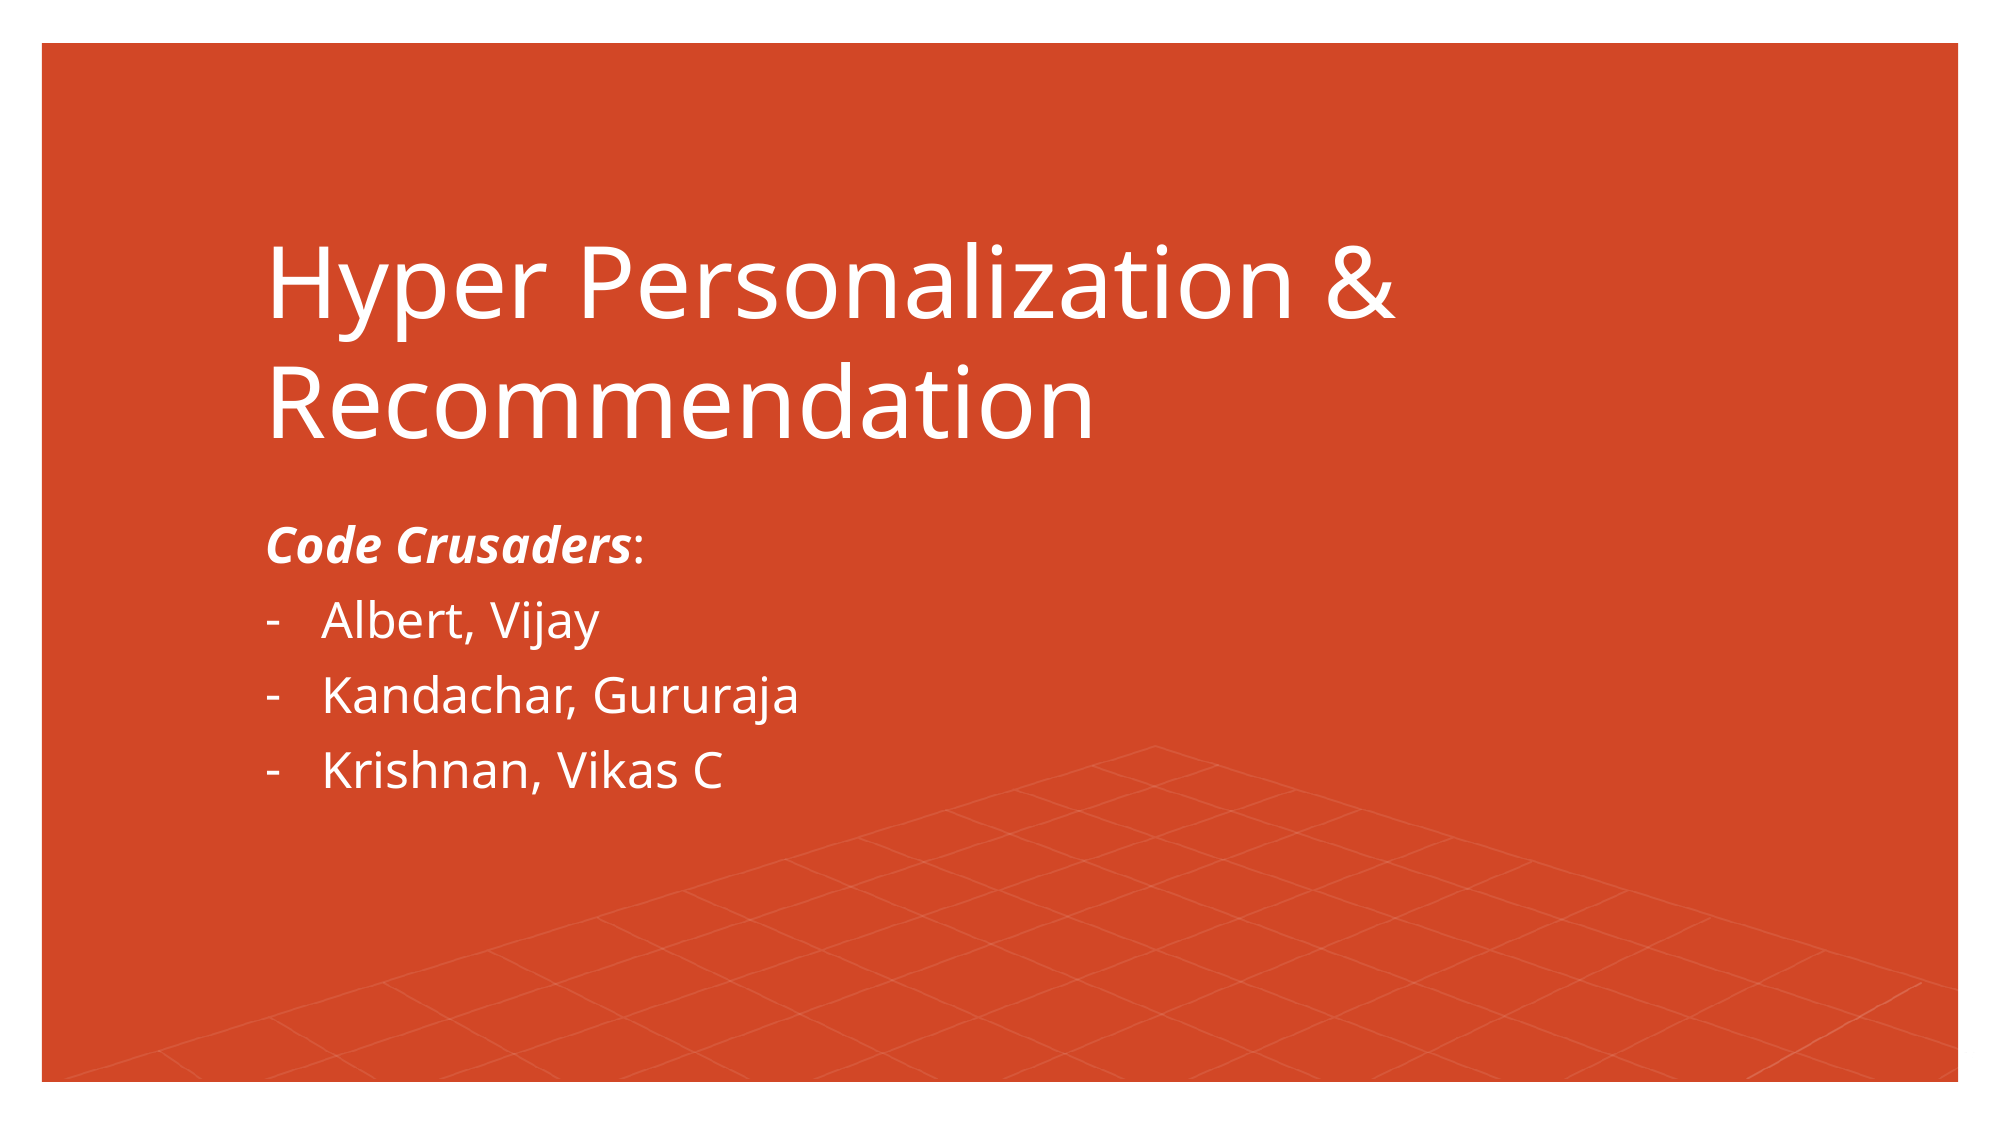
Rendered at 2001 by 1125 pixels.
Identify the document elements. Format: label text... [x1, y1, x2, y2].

subtitle Code Crusaders: Albert, Vijay Kandachar, Gururaja Krishnan, Vikas C [249, 513, 1750, 725]
picture [56, 745, 1979, 1079]
title Hyper Personalization & Recommendation [249, 218, 1750, 513]
